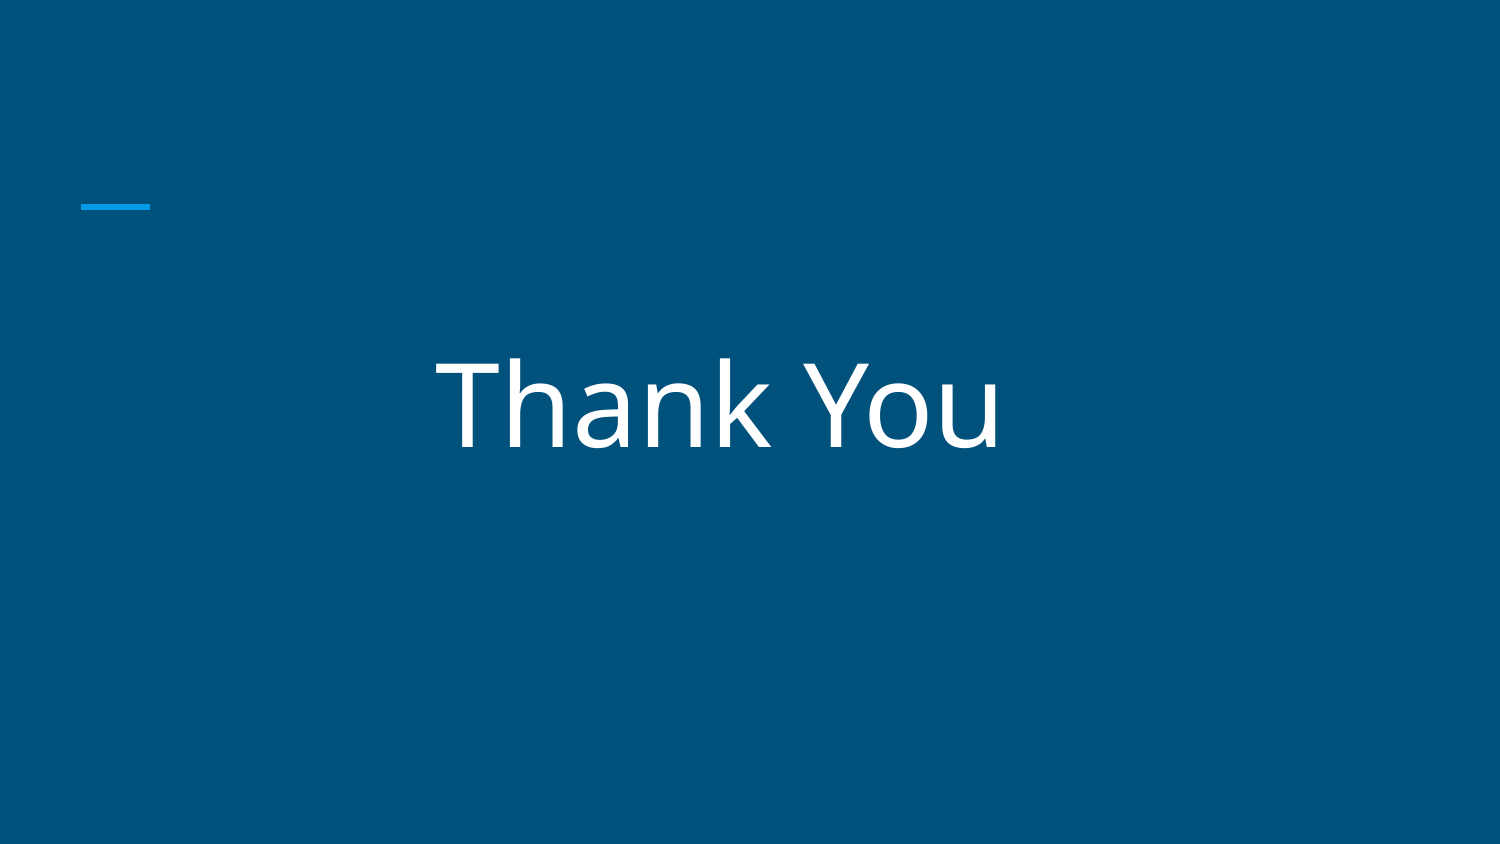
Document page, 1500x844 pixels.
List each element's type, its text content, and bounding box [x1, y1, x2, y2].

title Thank You [420, 314, 1062, 486]
